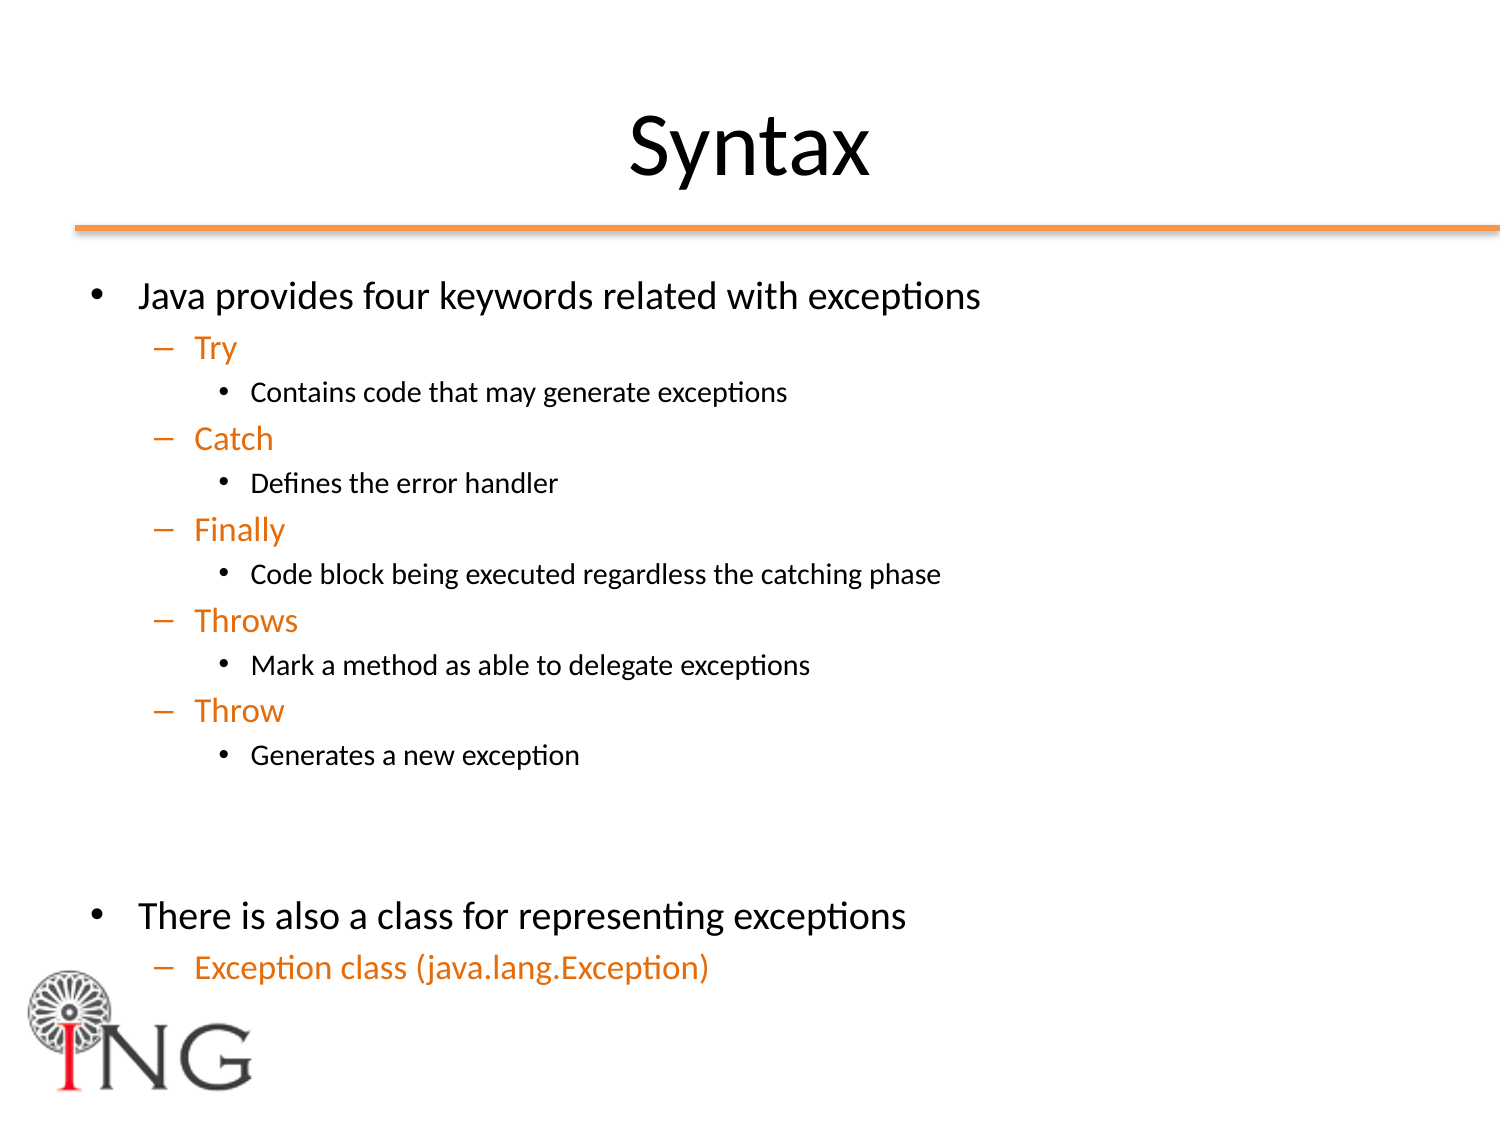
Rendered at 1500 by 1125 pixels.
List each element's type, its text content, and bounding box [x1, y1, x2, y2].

picture [3, 948, 281, 1124]
list Java provides four keywords related with exceptions Try Contains code that may generate exceptions Catch Defines the error handler Finally Code block being executed regardless the catching phase Throws Mark a method as able to delegate exceptions Throw Generates a new exception There is also a class for representing exceptions Exception class (java.lang.Exception) [75, 262, 1425, 1005]
title Syntax [75, 45, 1425, 233]
